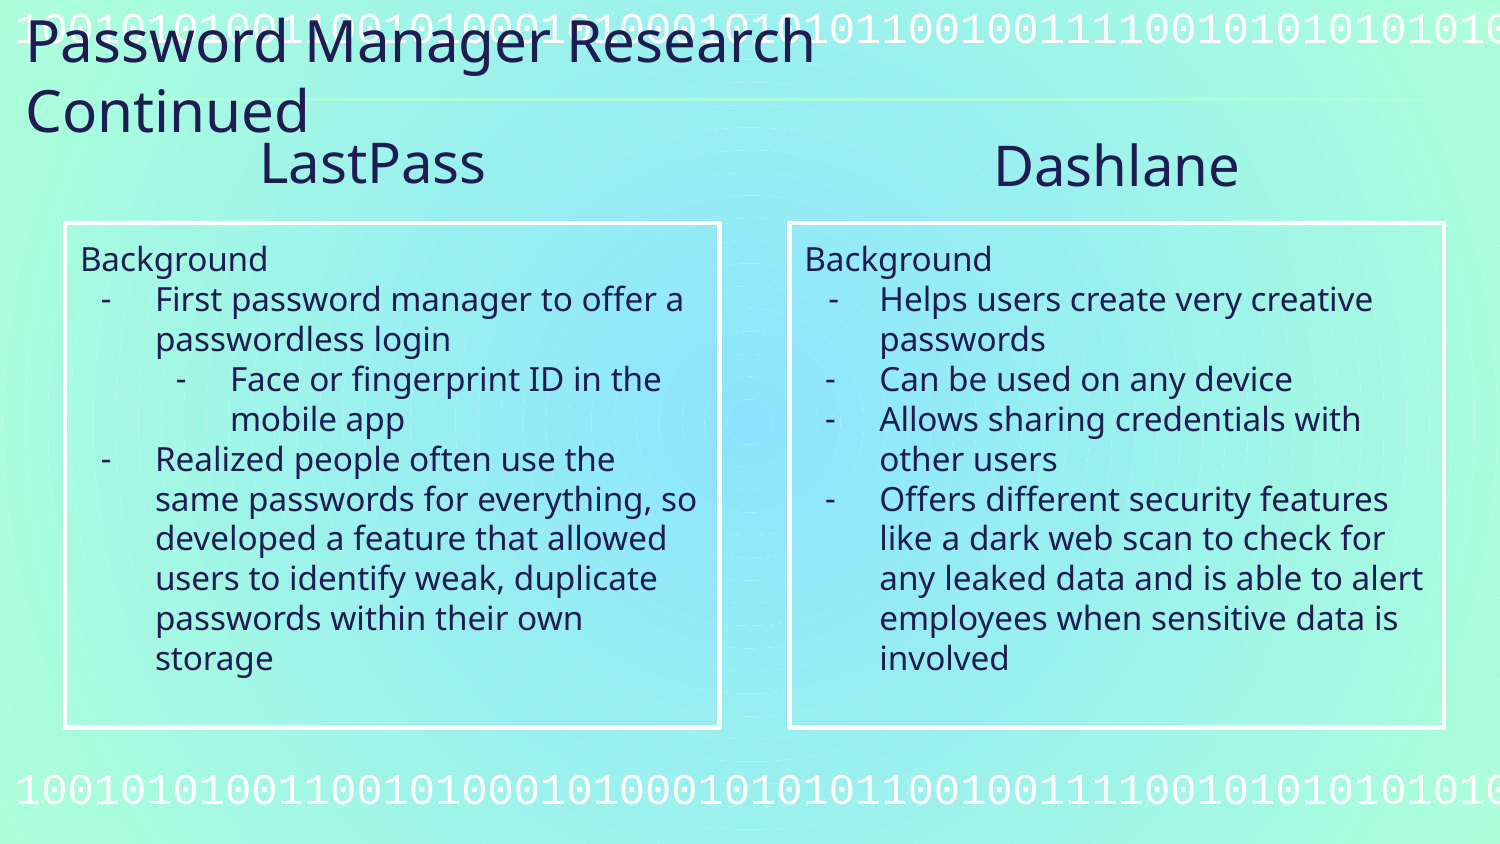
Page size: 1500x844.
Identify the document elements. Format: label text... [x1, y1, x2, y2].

text_box LastPass [45, 116, 701, 205]
text_box 1001010100110010100010100010101011001001111001010101010100110 [0, 0, 1500, 63]
text_box Background Helps users create very creative passwords Can be used on any device Allows sharing credentials with other users Offers different security features like a dark web scan to check for any leaked data and is able to alert employees when sensitive data is involved [789, 223, 1444, 728]
title Password Manager Research Continued [10, 22, 1092, 127]
text_box Dashlane [789, 120, 1444, 209]
text_box Background First password manager to offer a passwordless login Face or fingerprint ID in the mobile app Realized people often use the same passwords for everything, so developed a feature that allowed users to identify weak, duplicate passwords within their own storage [65, 223, 720, 728]
text_box 1001010100110010100010100010101011001001111001010101010100110 [0, 745, 1500, 824]
